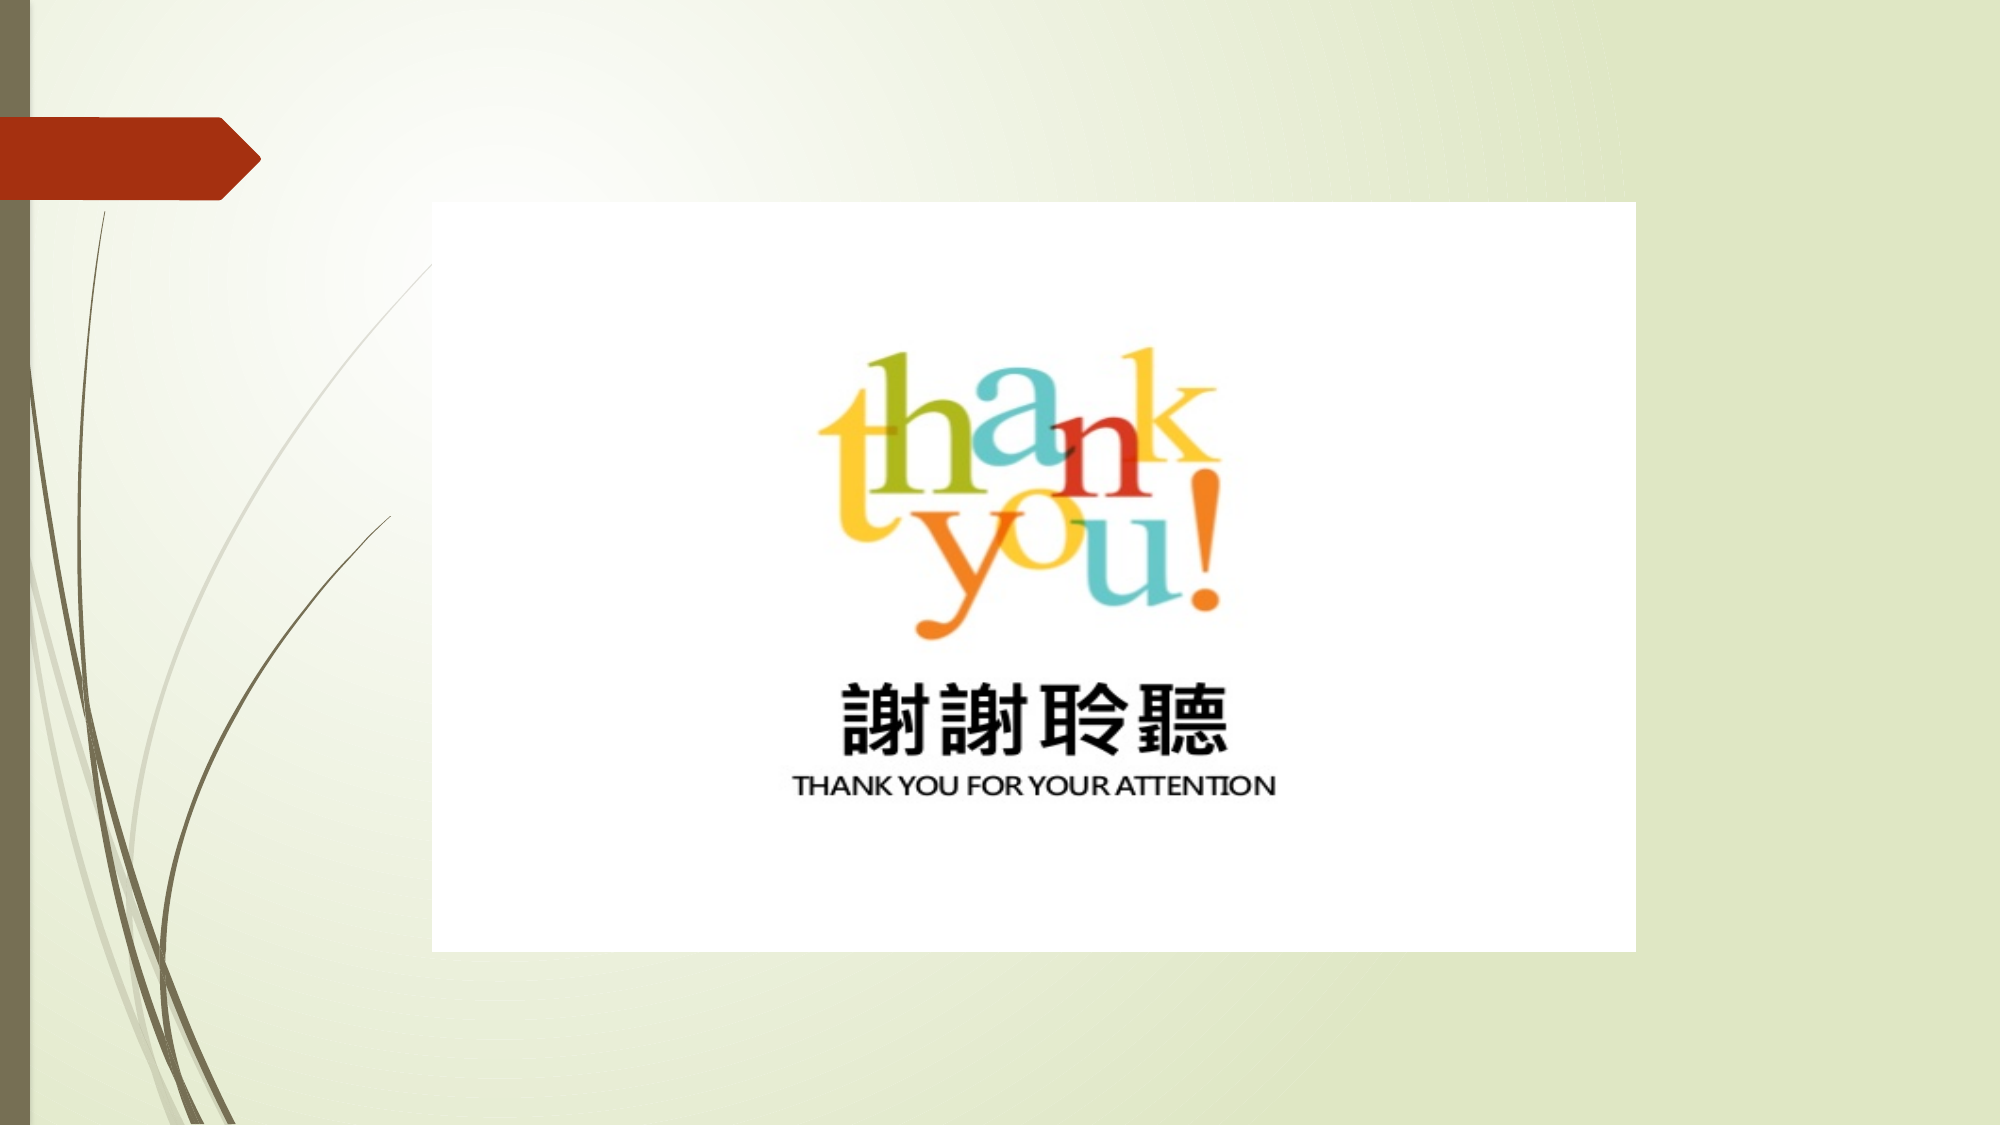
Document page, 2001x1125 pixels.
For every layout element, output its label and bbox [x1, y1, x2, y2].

list [431, 202, 1636, 952]
